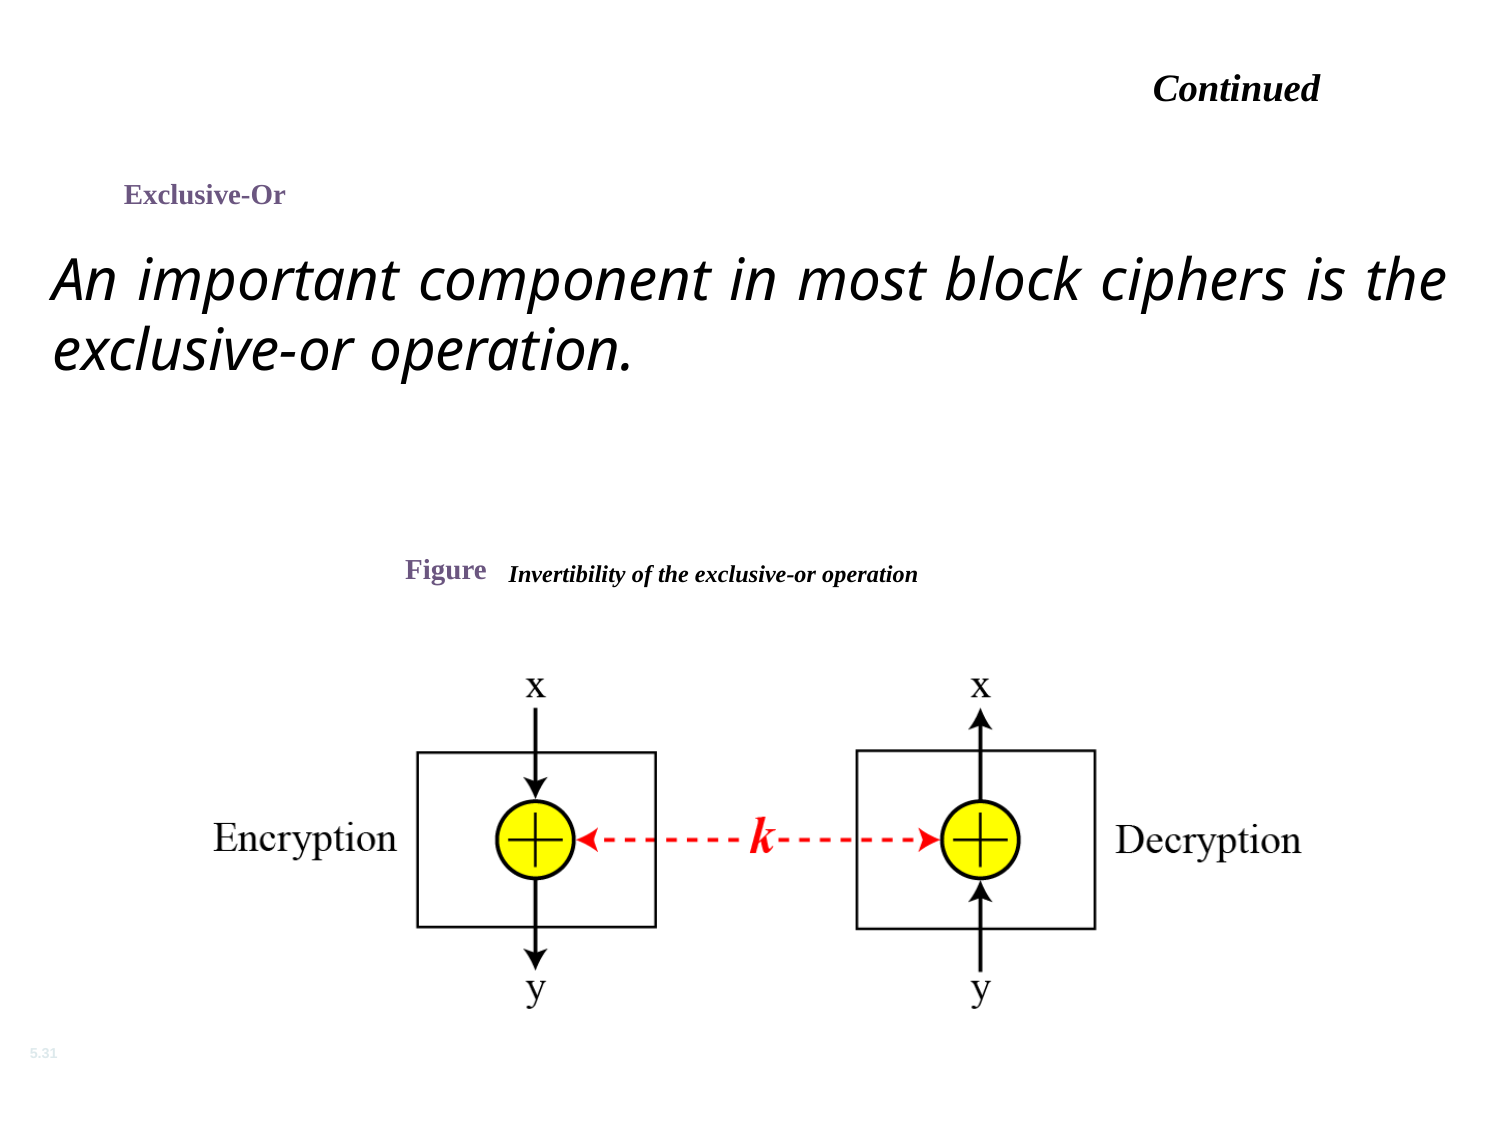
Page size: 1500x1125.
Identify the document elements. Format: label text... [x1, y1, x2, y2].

text_box An important component in most block ciphers is the exclusive-or operation. [37, 234, 1463, 390]
slide_number 5.31 [0, 1025, 88, 1088]
text_box Figure Invertibility of the exclusive-or operation [390, 537, 934, 613]
text_box Continued [1128, 47, 1336, 143]
picture [212, 663, 1313, 1013]
text_box Exclusive-Or [109, 162, 302, 234]
